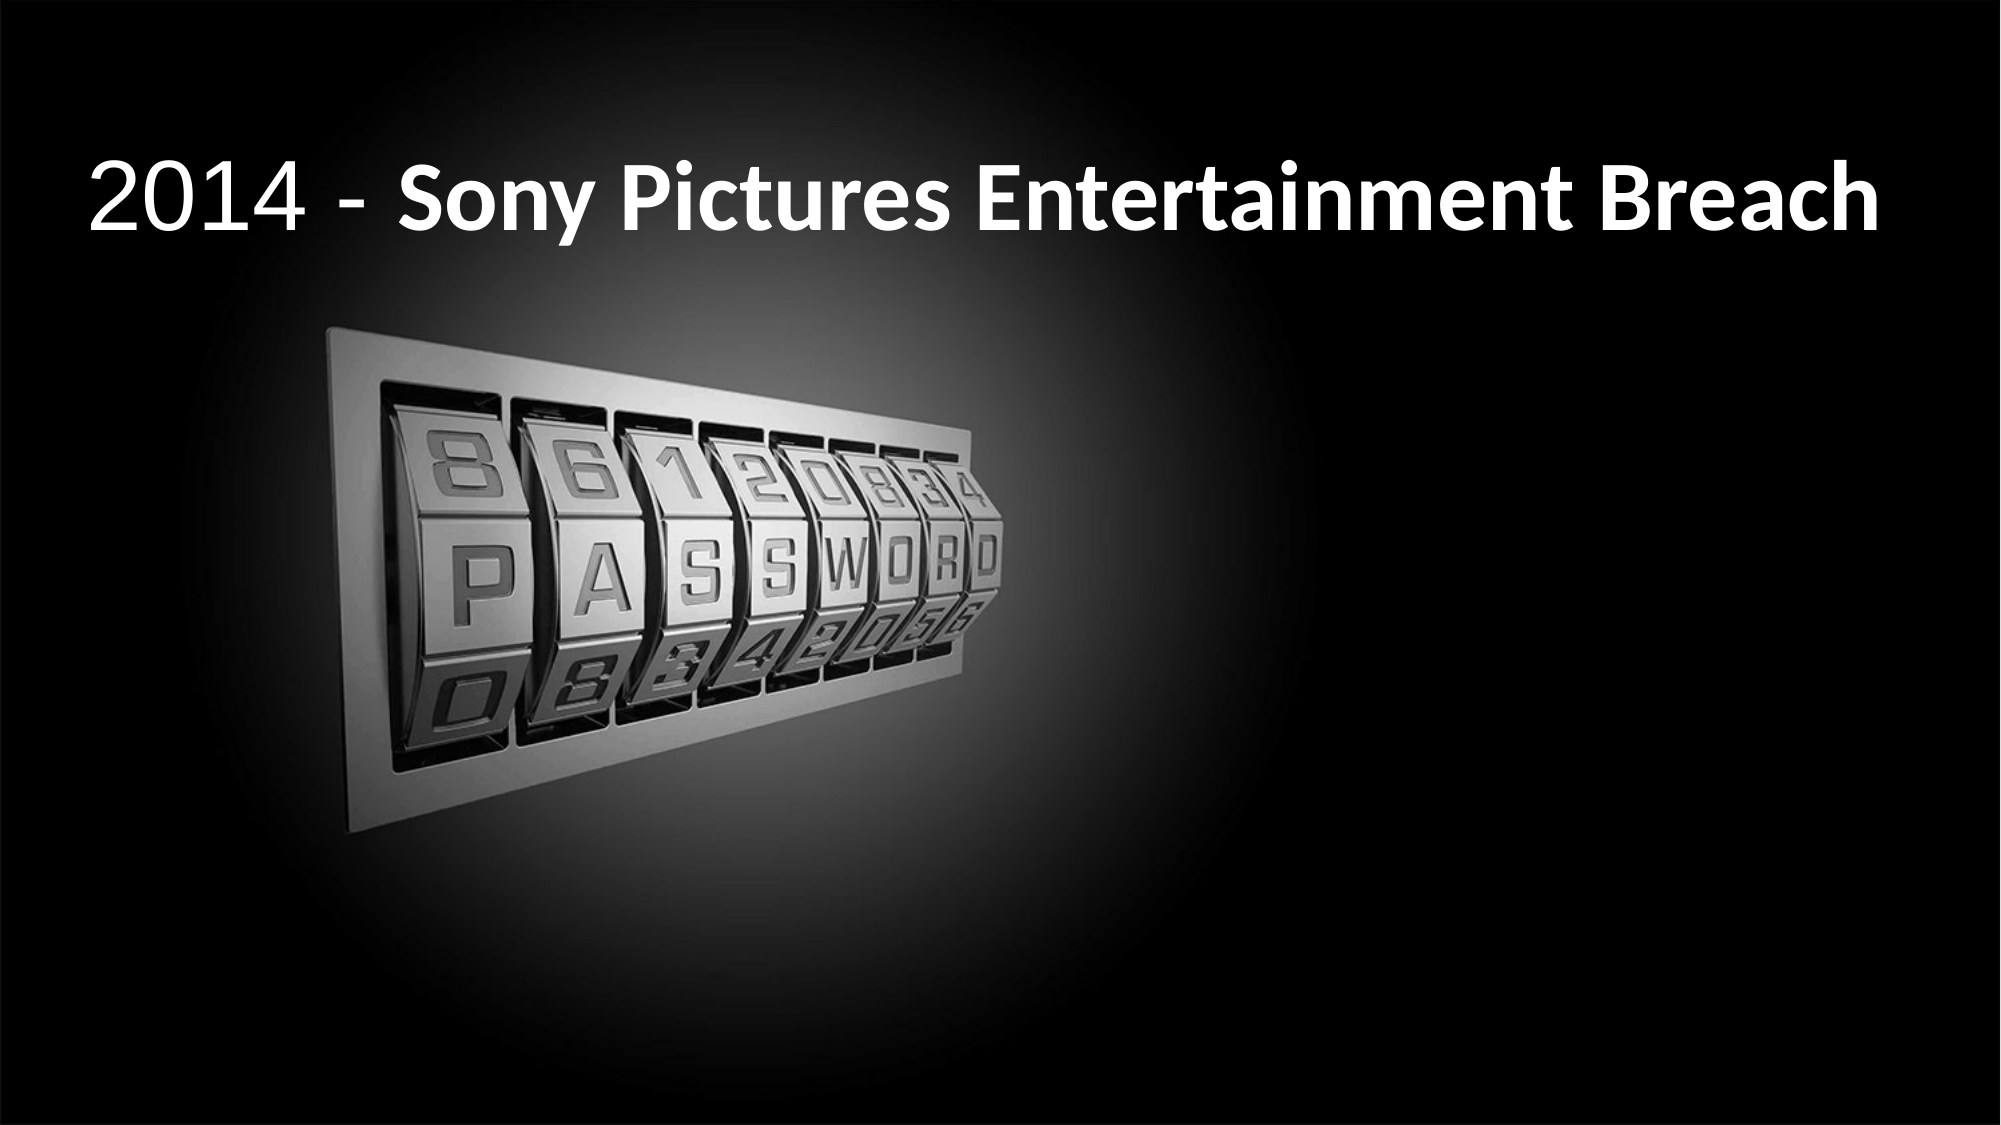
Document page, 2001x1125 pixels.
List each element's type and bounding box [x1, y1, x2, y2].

text_box [71, 121, 1947, 657]
picture [0, 0, 2001, 1125]
